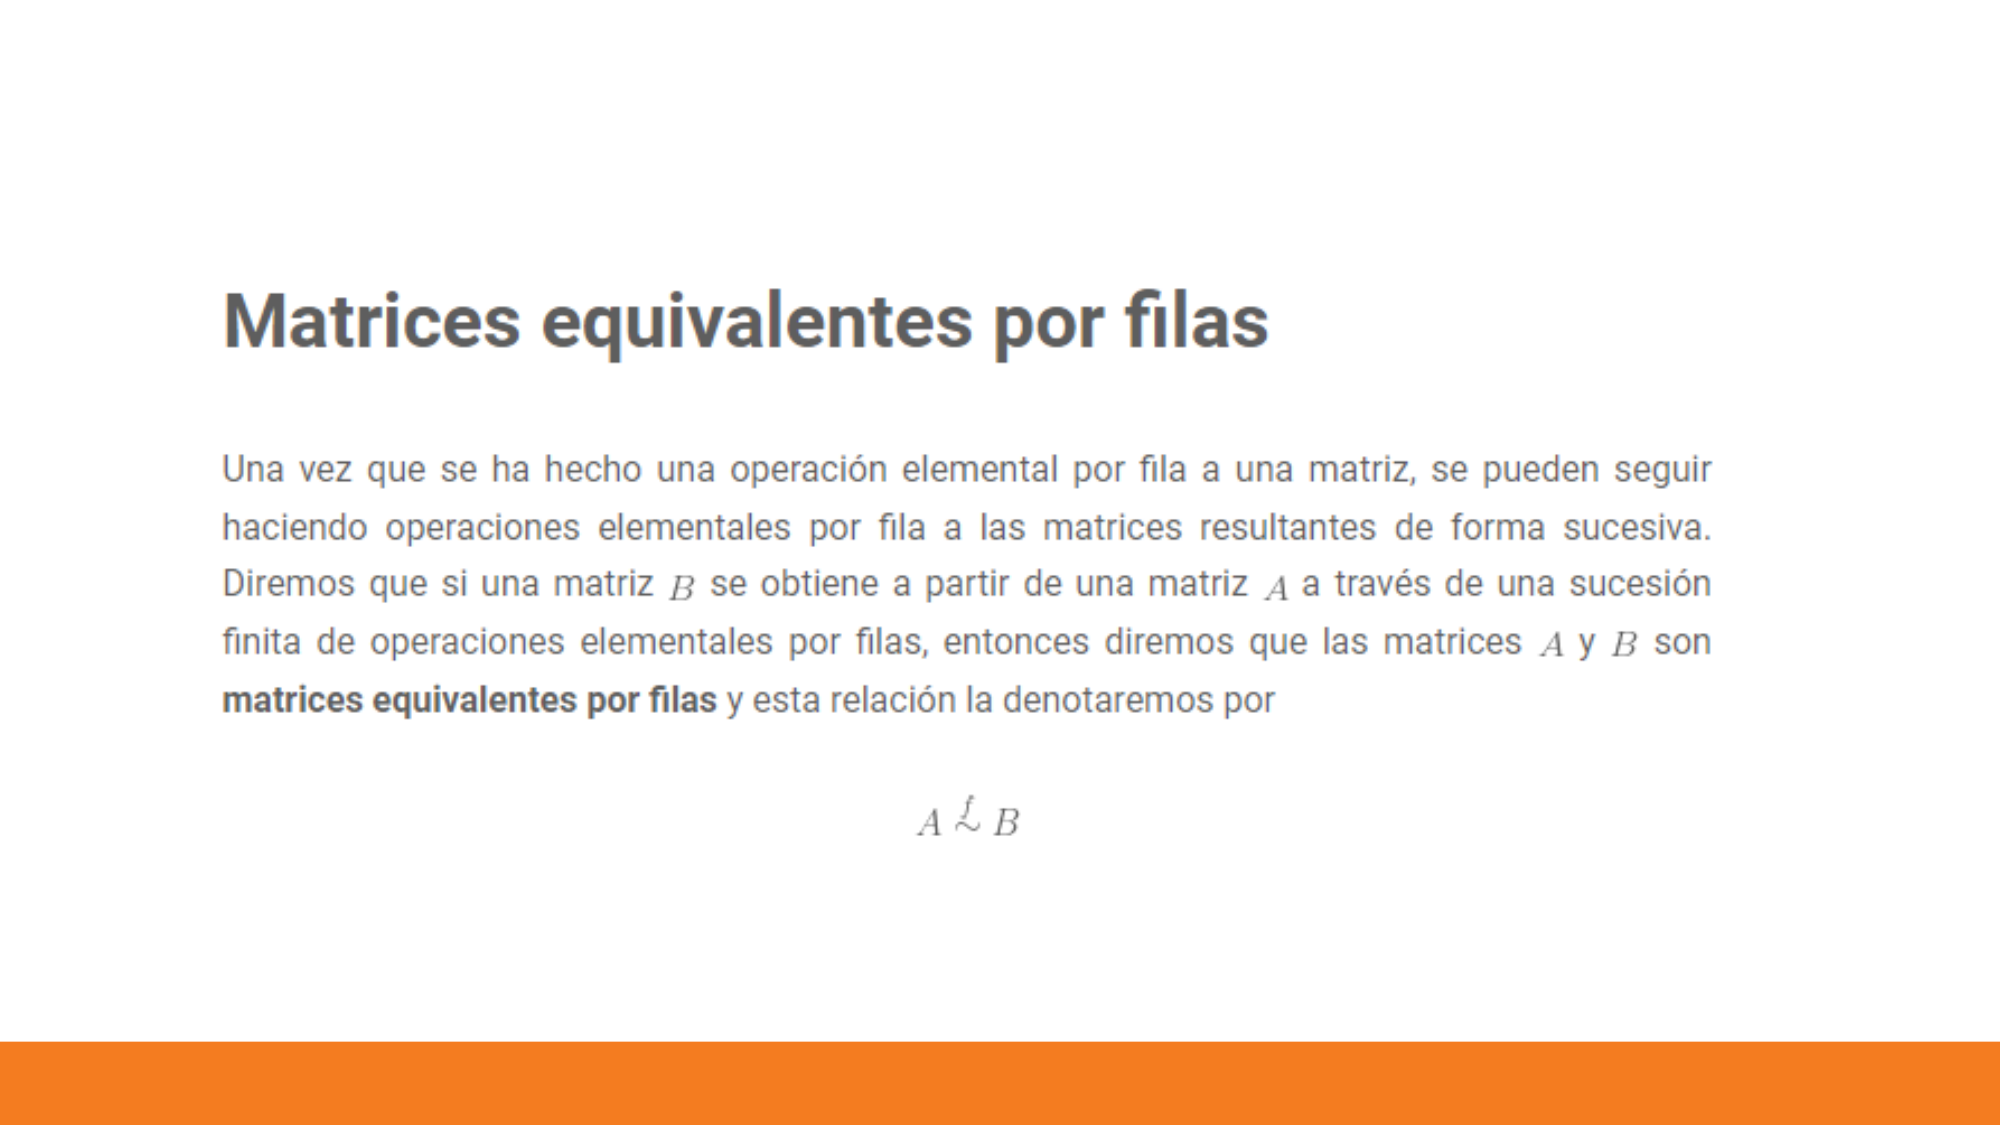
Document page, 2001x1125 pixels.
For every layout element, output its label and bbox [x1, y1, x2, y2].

picture [188, 229, 1780, 883]
